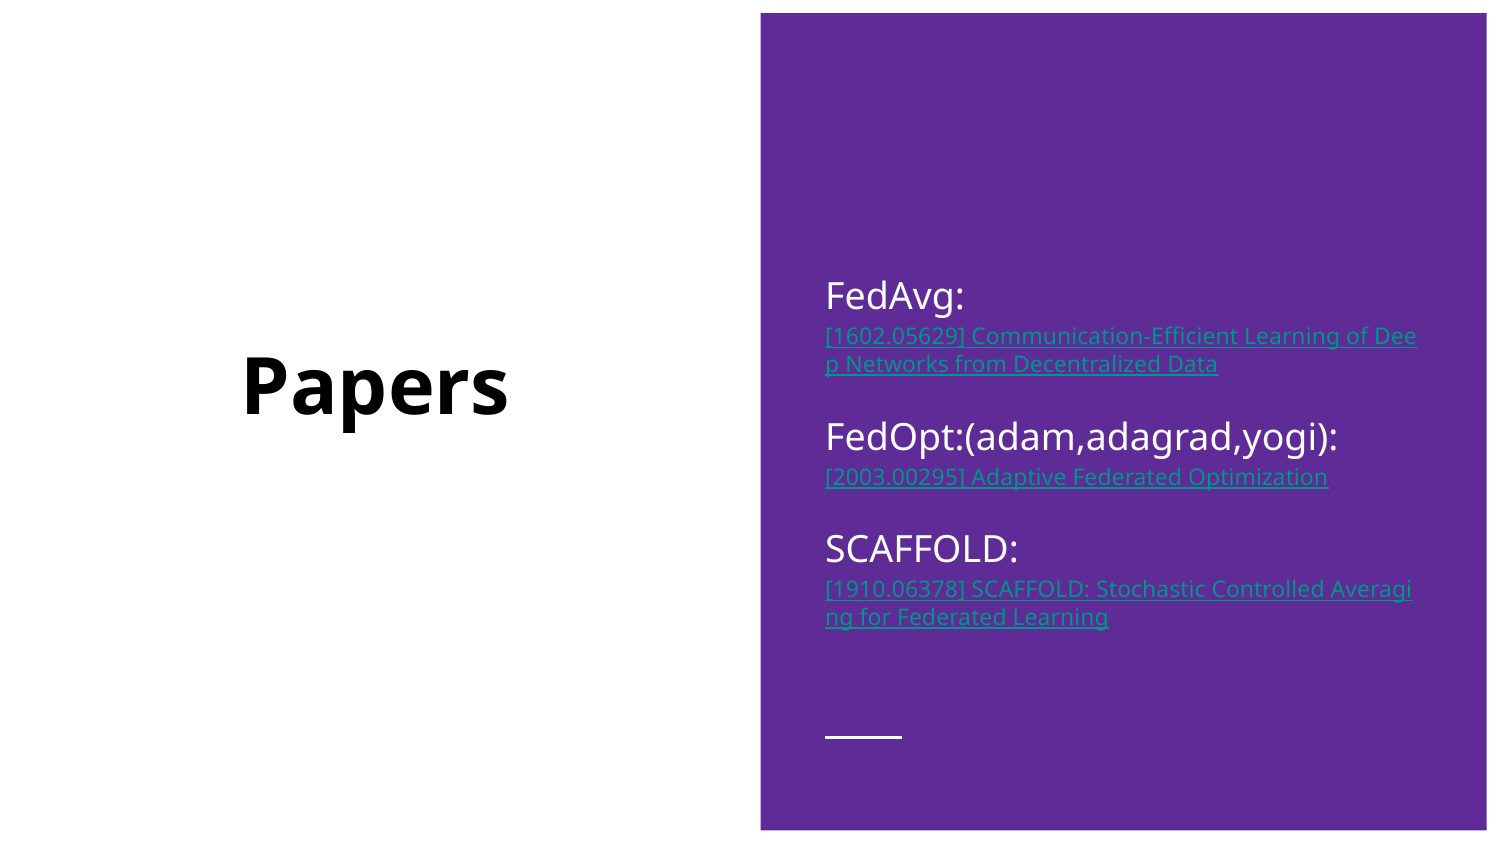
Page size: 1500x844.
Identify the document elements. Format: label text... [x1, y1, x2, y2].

list FedAvg:[1602.05629] Communication-Efficient Learning of Deep Networks from Decentralized Data FedOpt:(adam,adagrad,yogi):[2003.00295] Adaptive Federated Optimization SCAFFOLD:[1910.06378] SCAFFOLD: Stochastic Controlled Averaging for Federated Learning [810, 118, 1440, 725]
title Papers [43, 193, 708, 446]
